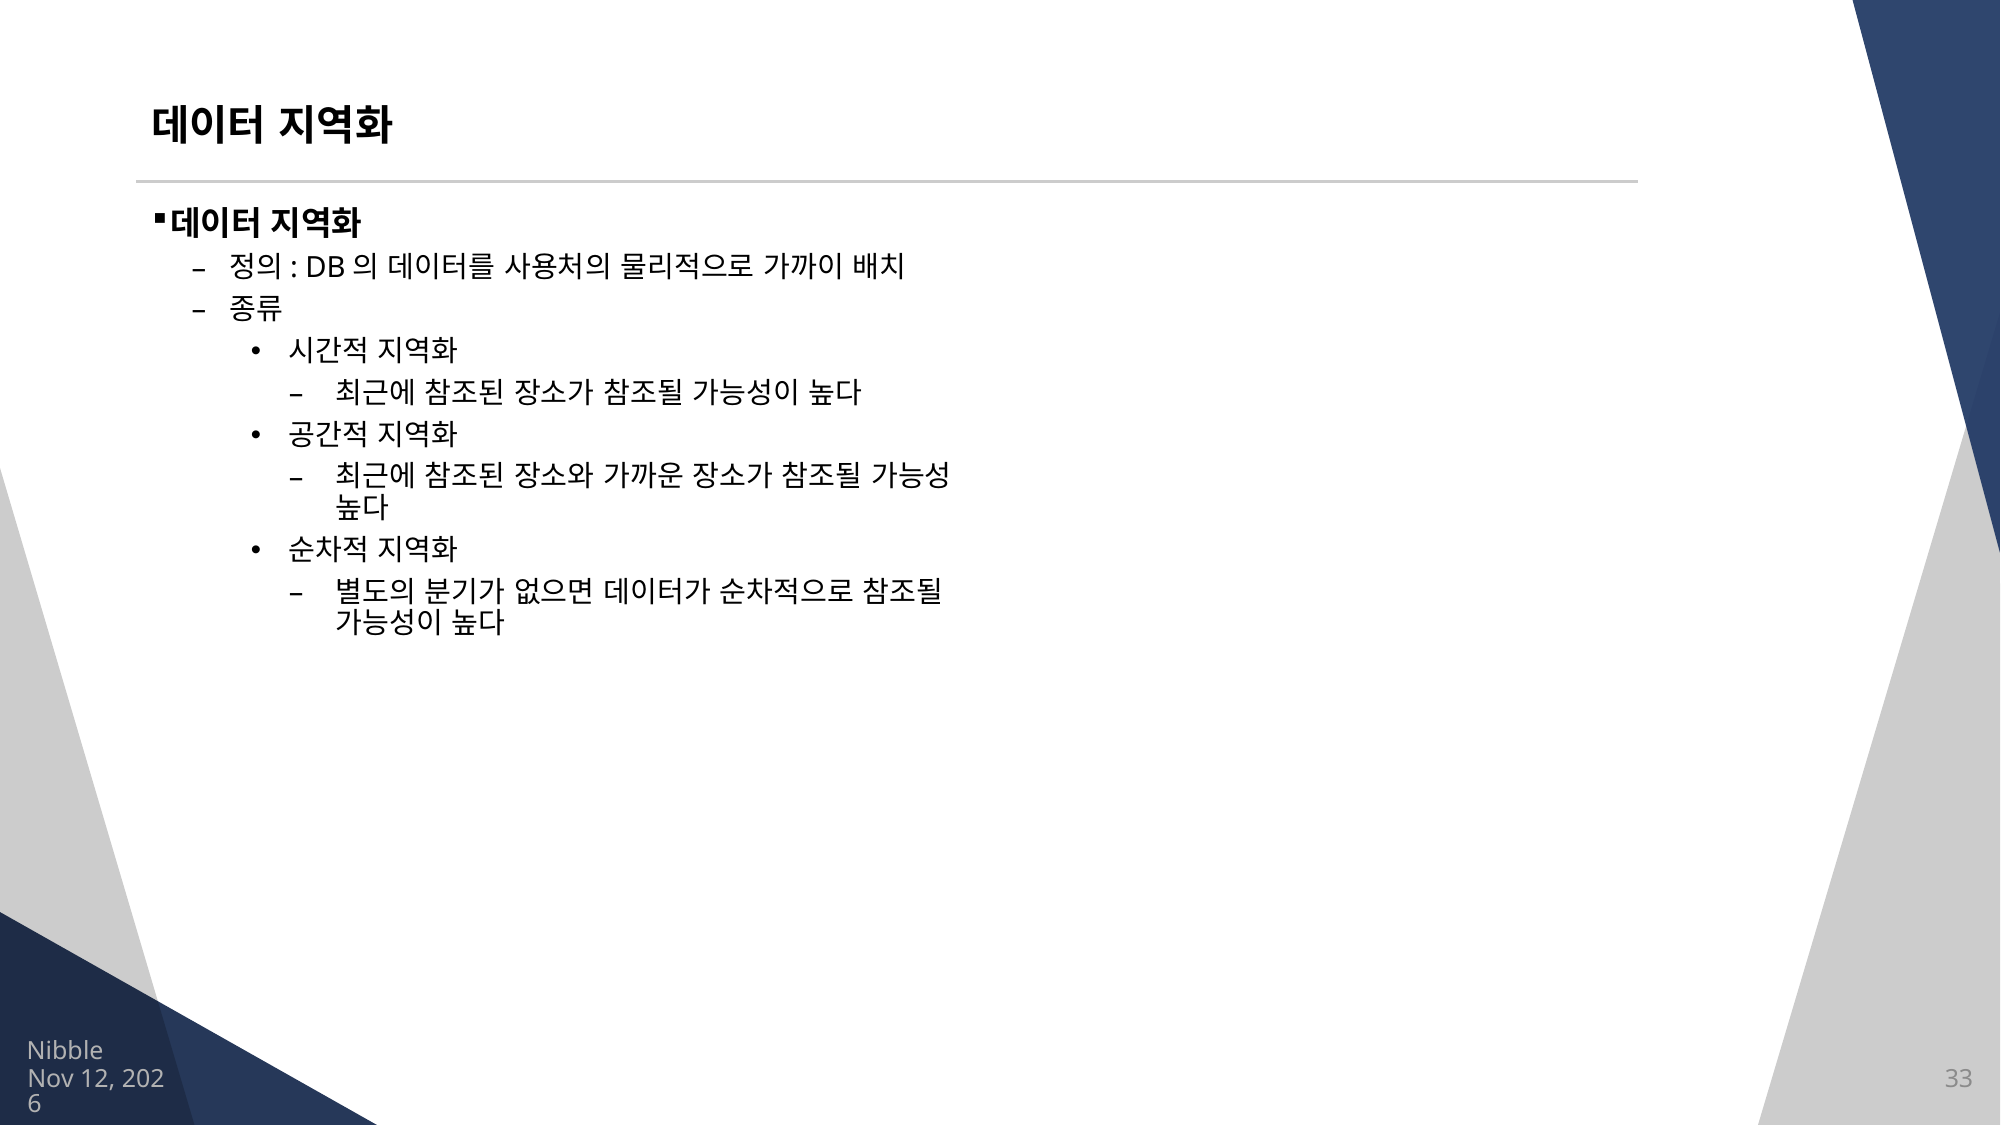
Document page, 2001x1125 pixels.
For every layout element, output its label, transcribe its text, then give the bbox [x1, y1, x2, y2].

list 데이터 지역화 정의: DB의 데이터를 사용처의 물리적으로 가까이 배치 종류 시간적 지역화 최근에 참조된 장소가 참조될 가능성이 높다 공간적 지역화 최근에 참조된 장소와 가까운 장소가 참조될 가능성 높다 순차적 지역화 별도의 분기가 없으면 데이터가 순차적으로 참조될 가능성이 높다 [137, 199, 988, 1021]
title 데이터 지역화 [135, 72, 1861, 182]
footer Nibble [11, 1020, 248, 1080]
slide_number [12, 1049, 190, 1110]
slide_number 33 [1923, 1050, 1989, 1110]
